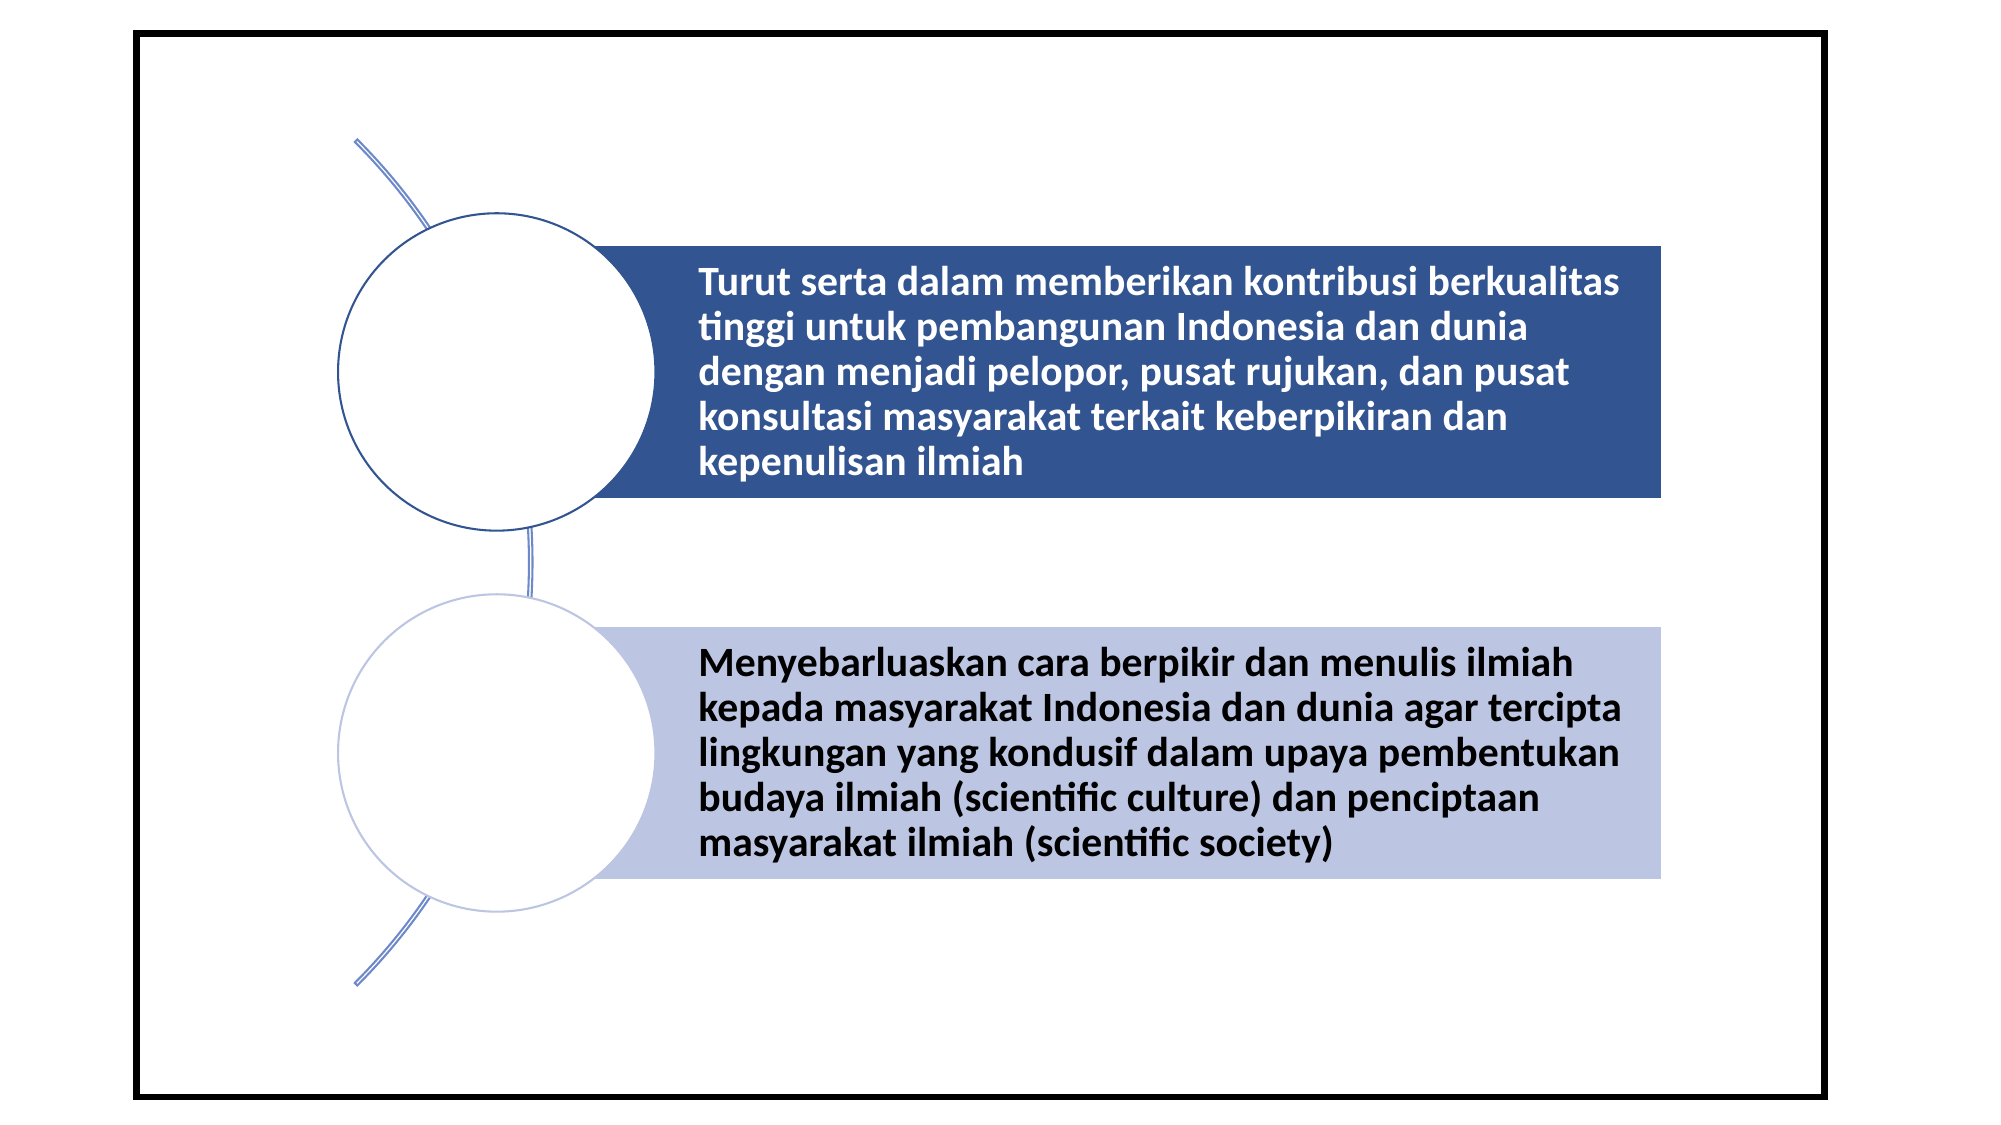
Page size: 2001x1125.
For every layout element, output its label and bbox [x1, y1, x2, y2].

text_box [136, 33, 1826, 1098]
text_box [333, 117, 1667, 1007]
